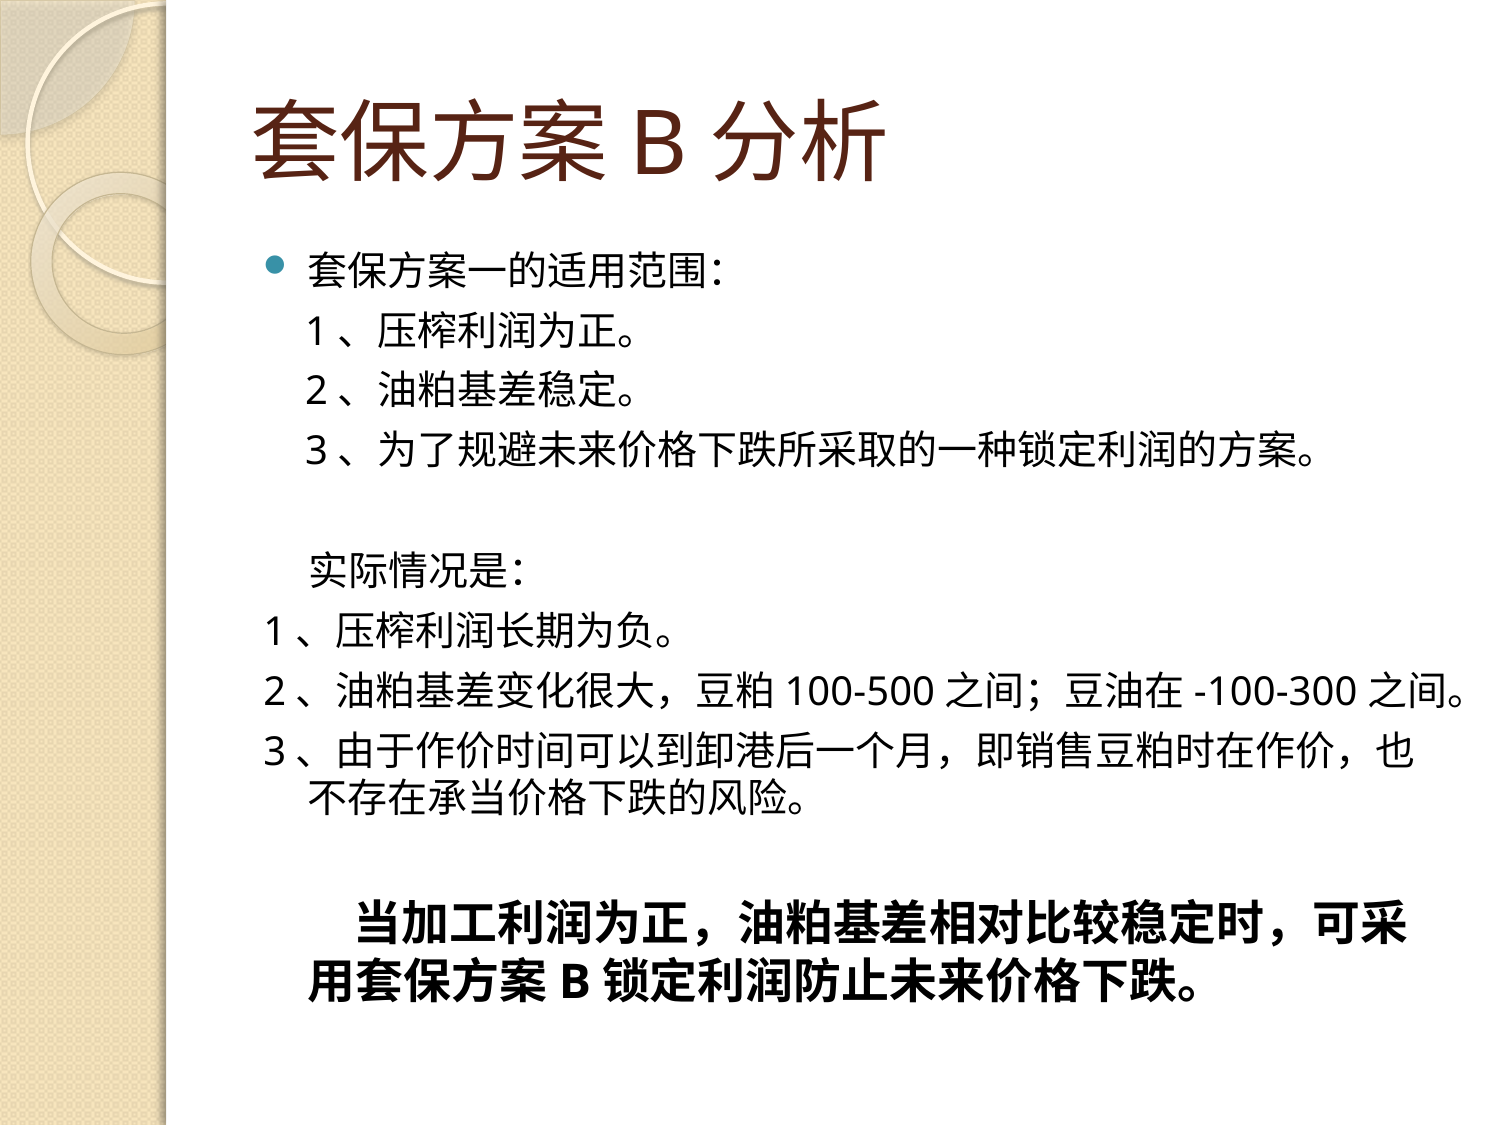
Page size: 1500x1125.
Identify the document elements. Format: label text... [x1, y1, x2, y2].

title 套保方案B分析 [235, 45, 1466, 233]
list 套保方案一的适用范围： 1、压榨利润为正。 2、油粕基差稳定。 3、为了规避未来价格下跌所采取的一种锁定利润的方案。 实际情况是： 1、压榨利润长期为负。 2、油粕基差变化很大，豆粕100-500之间；豆油在-100-300之间。 3、由于作价时间可以到卸港后一个月，即销售豆粕时在作价，也不存在承当价格下跌的风险。 当加工利润为正，油粕基差相对比较稳定时，可采用套保方案B锁定利润防止未来价格下跌。 [235, 237, 1466, 1025]
